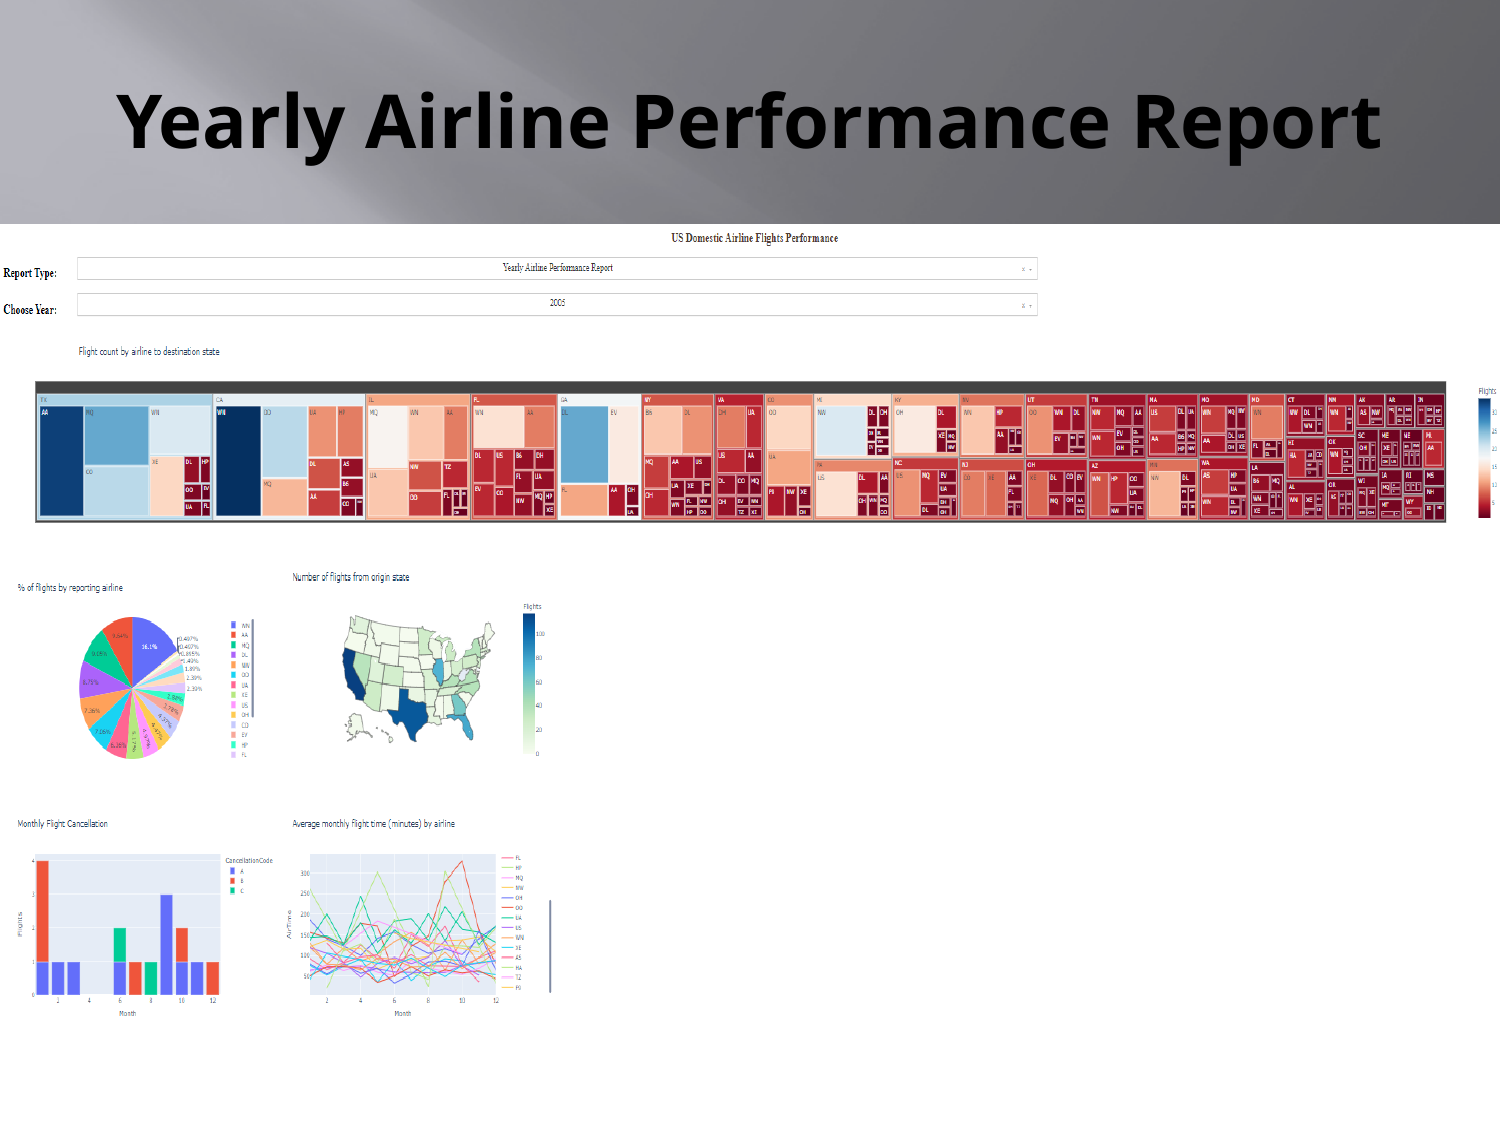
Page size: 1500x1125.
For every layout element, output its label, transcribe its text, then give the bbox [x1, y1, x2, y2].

title Yearly Airline Performance Report [75, 24, 1425, 213]
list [0, 224, 1500, 1125]
